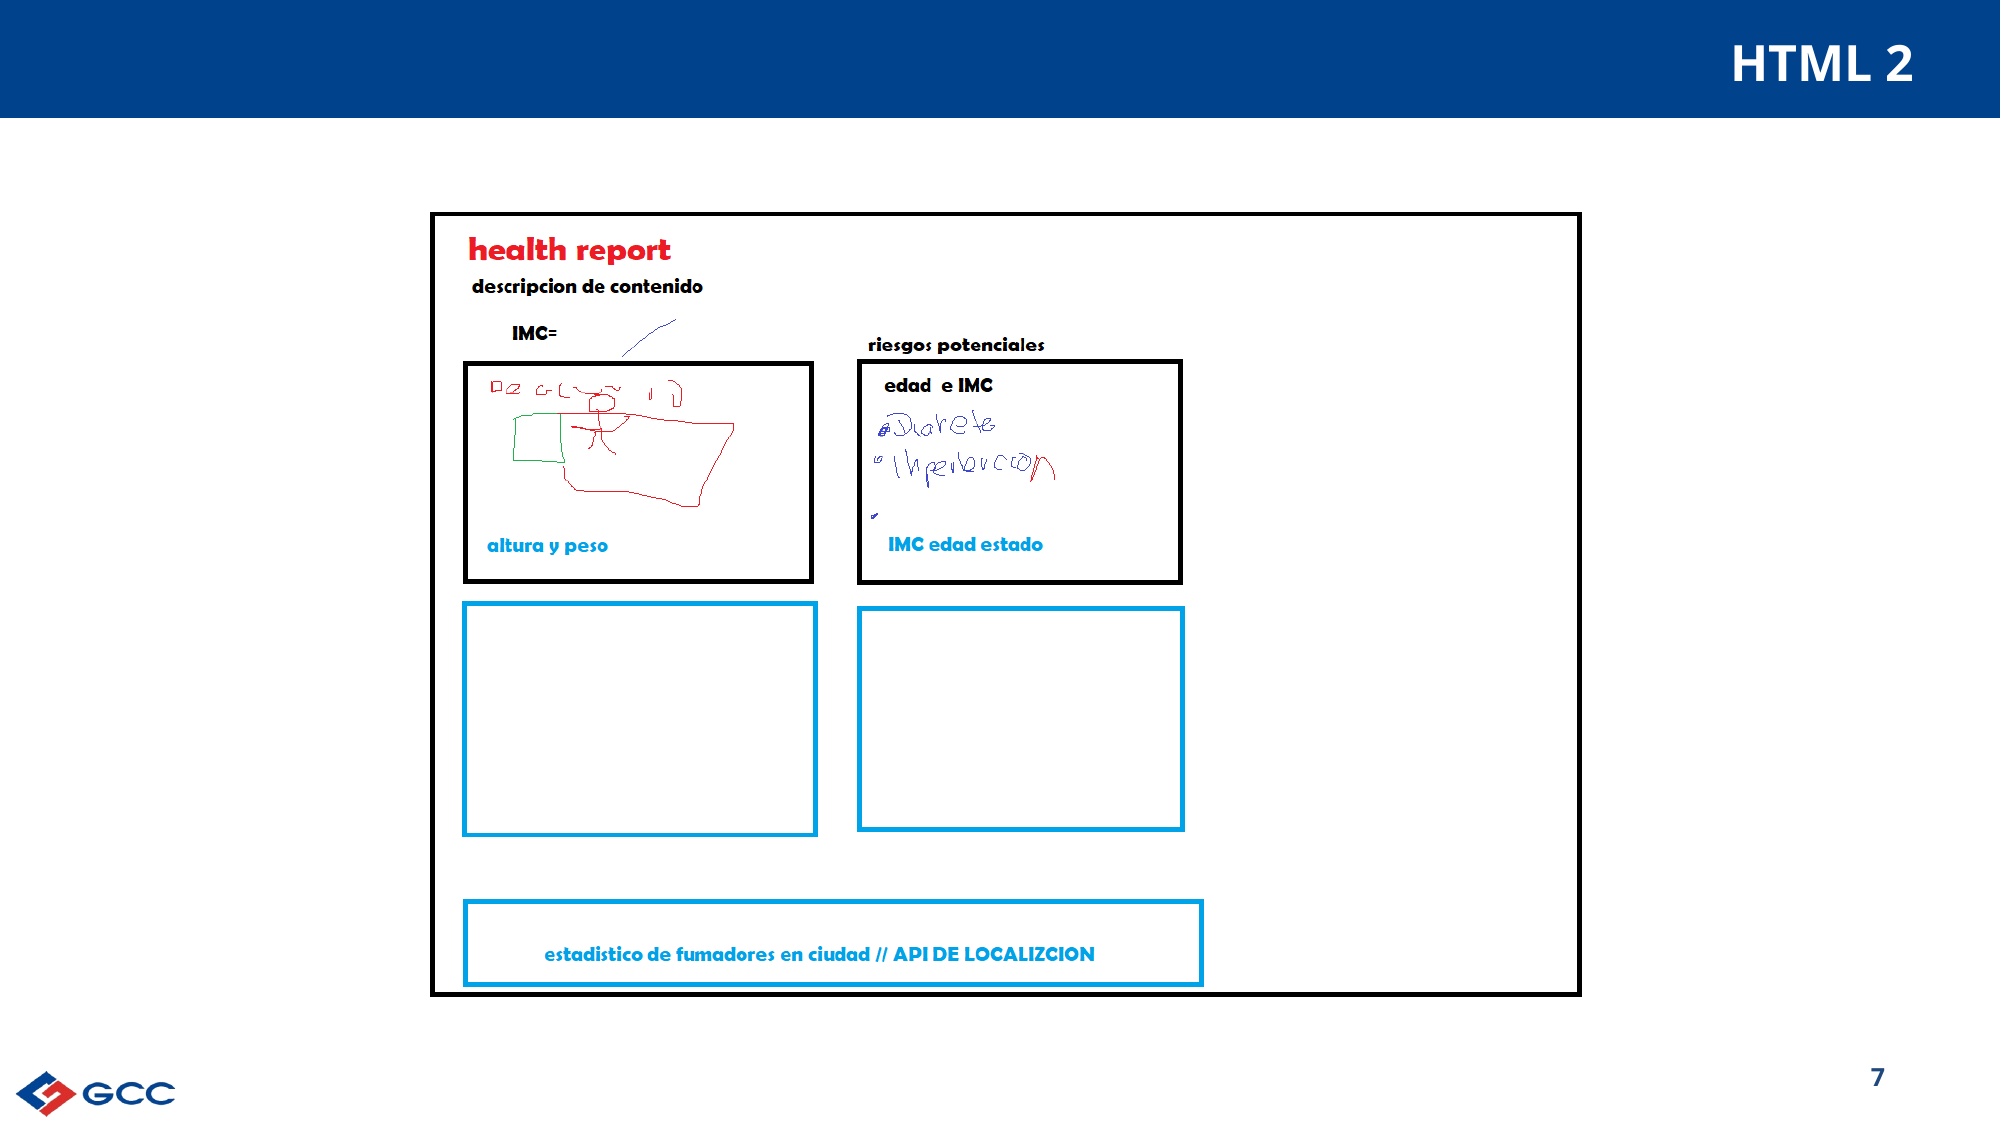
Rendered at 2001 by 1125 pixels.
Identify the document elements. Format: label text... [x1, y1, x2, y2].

picture [412, 169, 1588, 1015]
picture [0, 1065, 189, 1123]
title HTML 2 [70, 16, 1930, 107]
